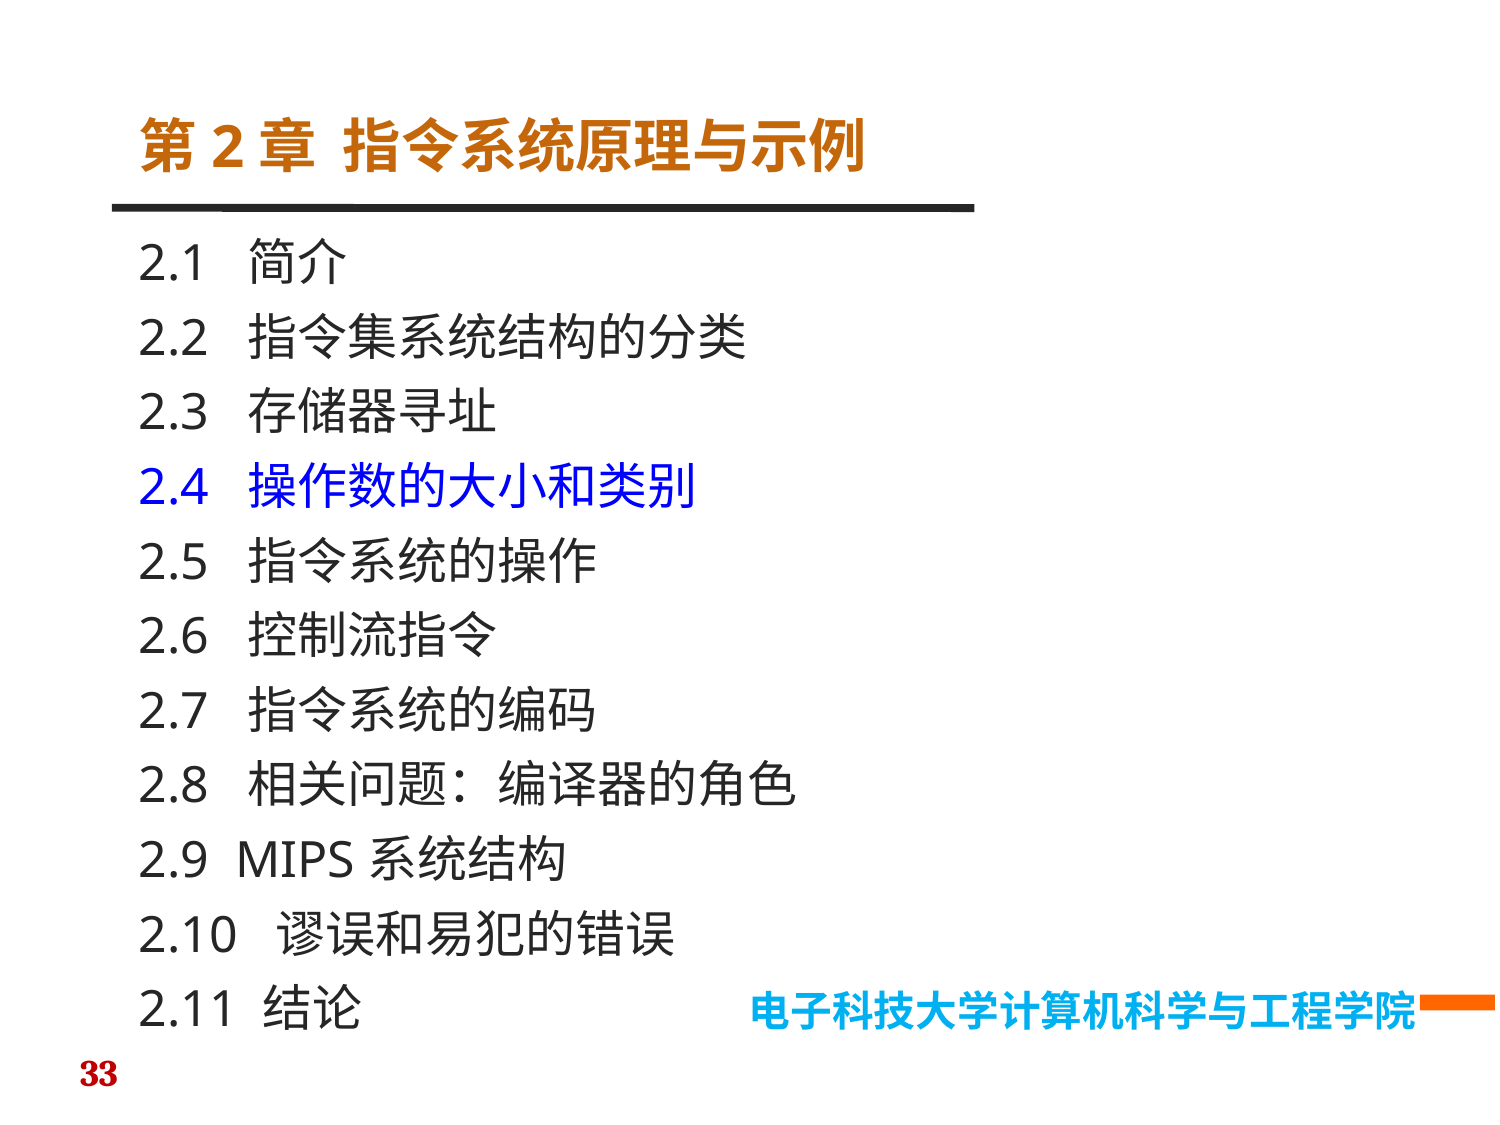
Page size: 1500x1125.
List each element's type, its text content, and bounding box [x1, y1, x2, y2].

text_box 第2章 指令系统原理与示例 2.1 简介 2.2 指令集系统结构的分类 2.3 存储器寻址 2.4 操作数的大小和类别 2.5 指令系统的操作 2.6 控制流指令 2.7 指令系统的编码 2.8 相关问题：编译器的角色 2.9 MIPS系统结构 2.10 谬误和易犯的错误 2.11 结论 [123, 66, 1365, 1044]
